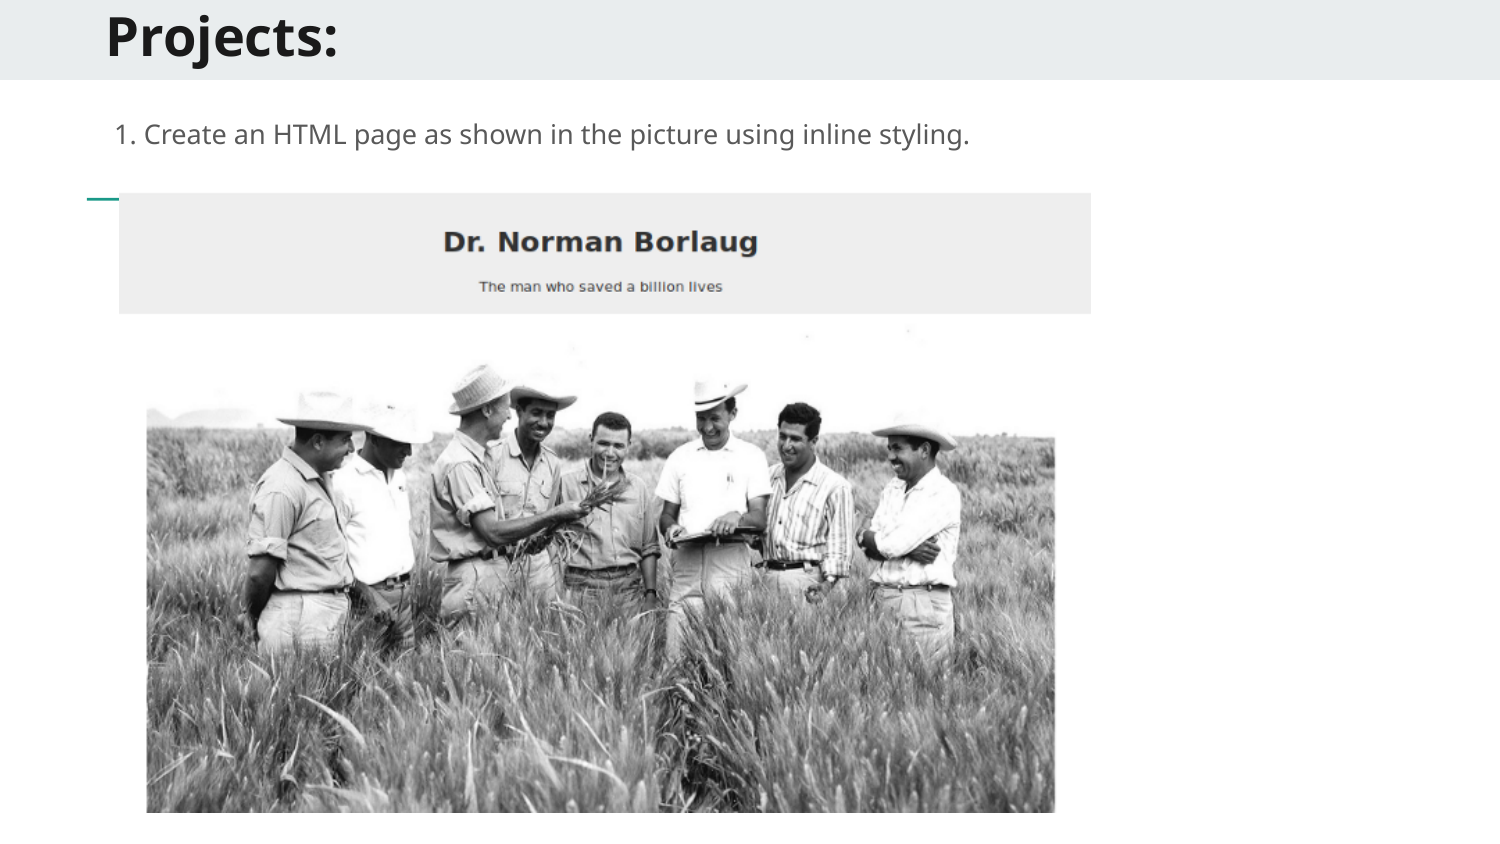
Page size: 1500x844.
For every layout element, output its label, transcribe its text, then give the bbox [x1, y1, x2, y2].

picture [119, 171, 1091, 813]
list 1. Create an HTML page as shown in the picture using inline styling. [99, 97, 1361, 172]
title Projects: [90, 0, 1352, 76]
